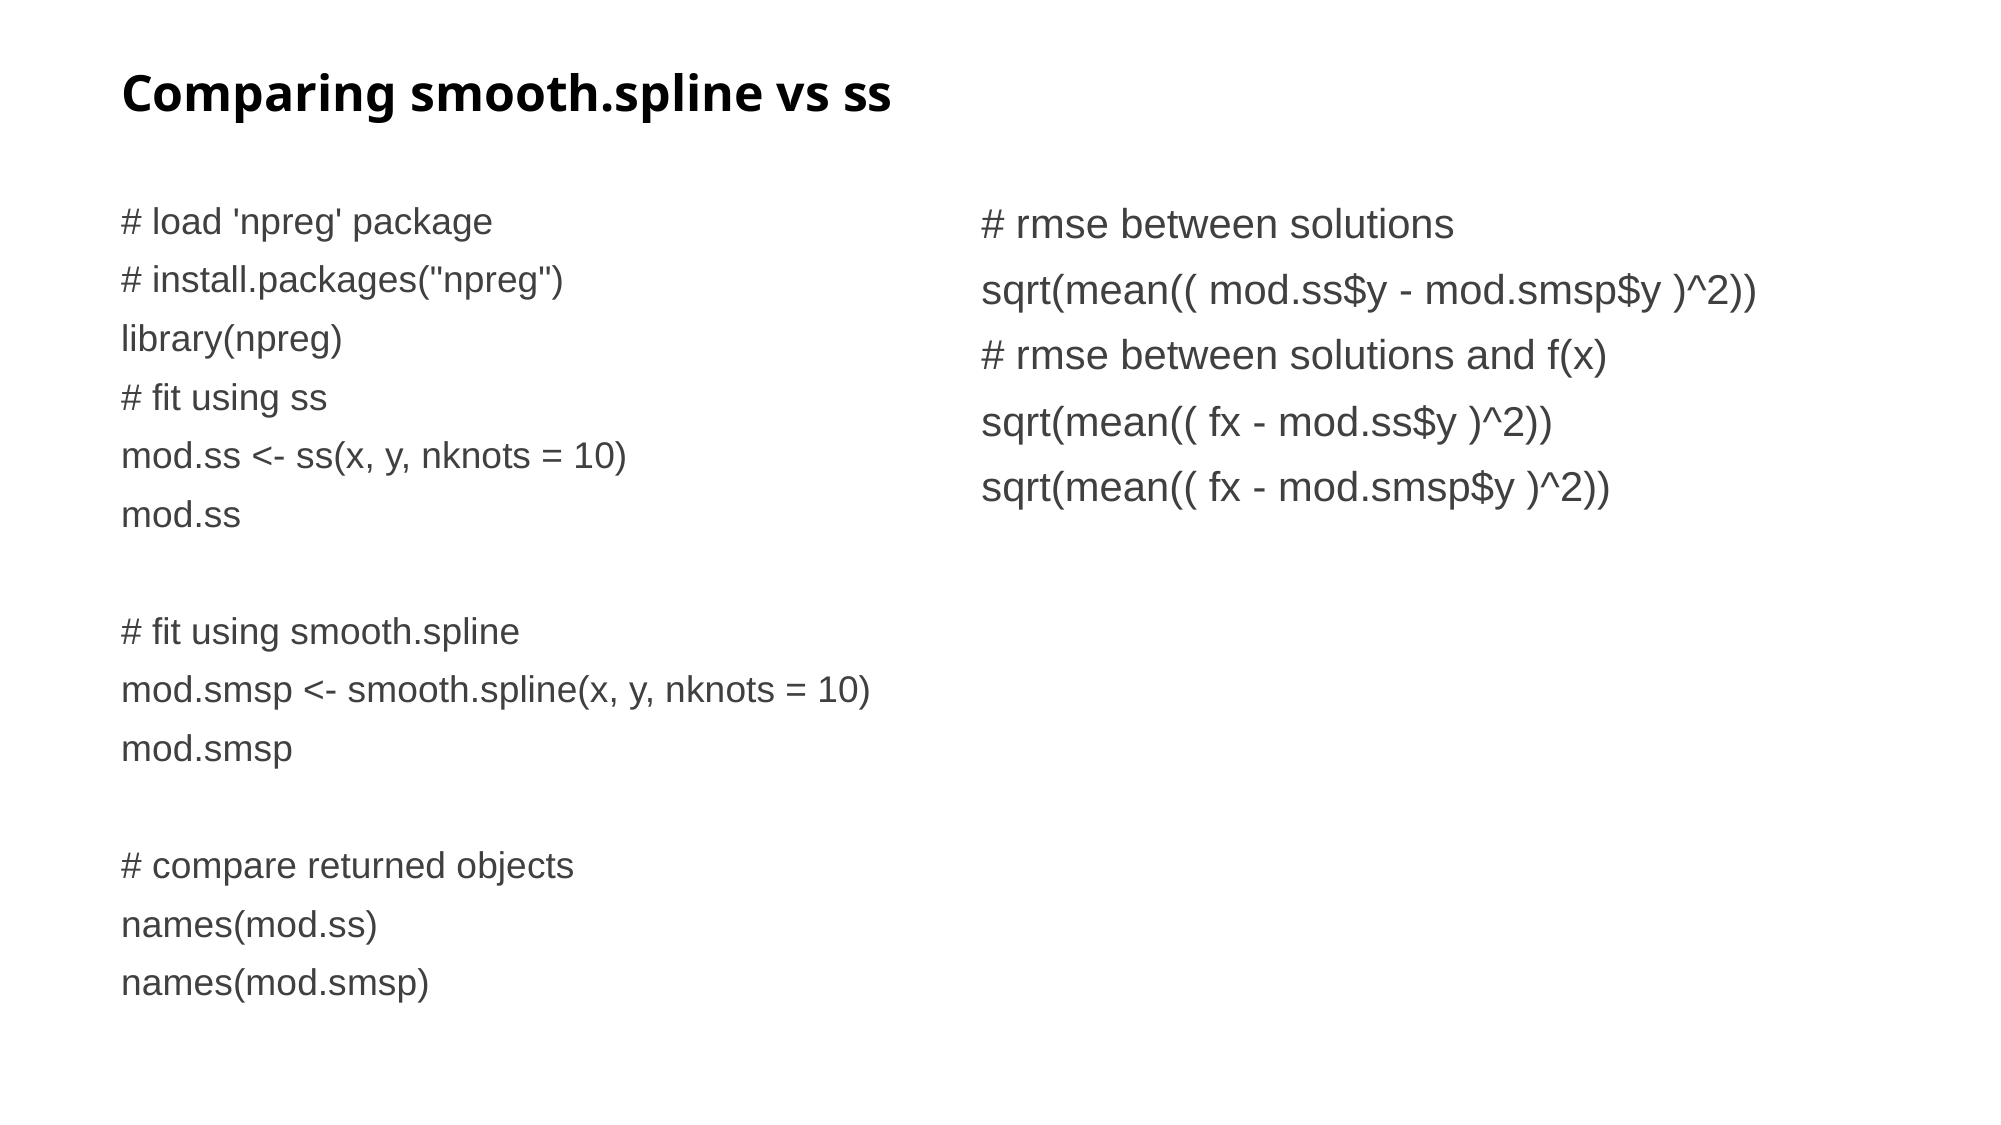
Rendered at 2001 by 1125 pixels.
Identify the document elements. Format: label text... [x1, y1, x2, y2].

text_box # rmse between solutions sqrt(mean(( mod.ss$y - mod.smsp$y )^2)) # rmse between solutions and f(x) sqrt(mean(( fx - mod.ss$y )^2)) sqrt(mean(( fx - mod.smsp$y )^2)) [966, 194, 1799, 1014]
list # load 'npreg' package # install.packages("npreg") library(npreg) # fit using ss mod.ss <- ss(x, y, nknots = 10) mod.ss # fit using smooth.spline mod.smsp <- smooth.spline(x, y, nknots = 10) mod.smsp # compare returned objects names(mod.ss) names(mod.smsp) [106, 194, 939, 1014]
title Comparing smooth.spline vs ss [106, 42, 1832, 148]
